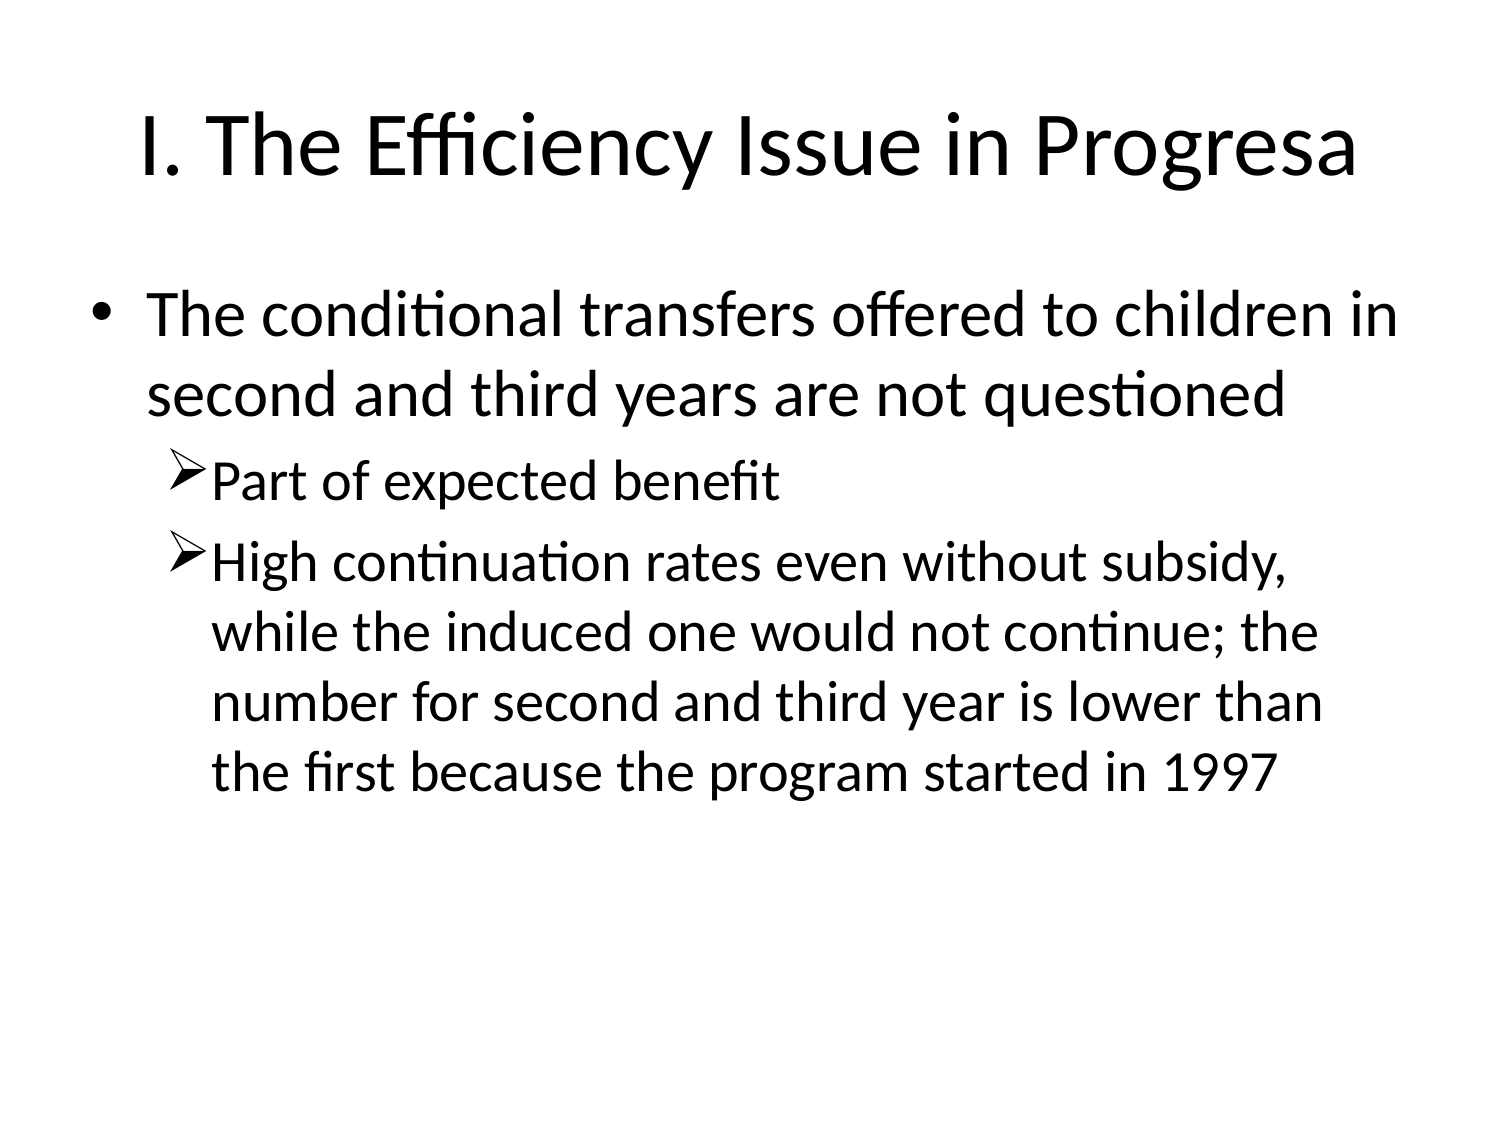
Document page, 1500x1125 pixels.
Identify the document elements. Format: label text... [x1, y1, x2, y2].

title I. The Efficiency Issue in Progresa [75, 45, 1425, 233]
list The conditional transfers offered to children in second and third years are not questioned Part of expected benefit High continuation rates even without subsidy, while the induced one would not continue; the number for second and third year is lower than the first because the program started in 1997 [75, 262, 1425, 1005]
